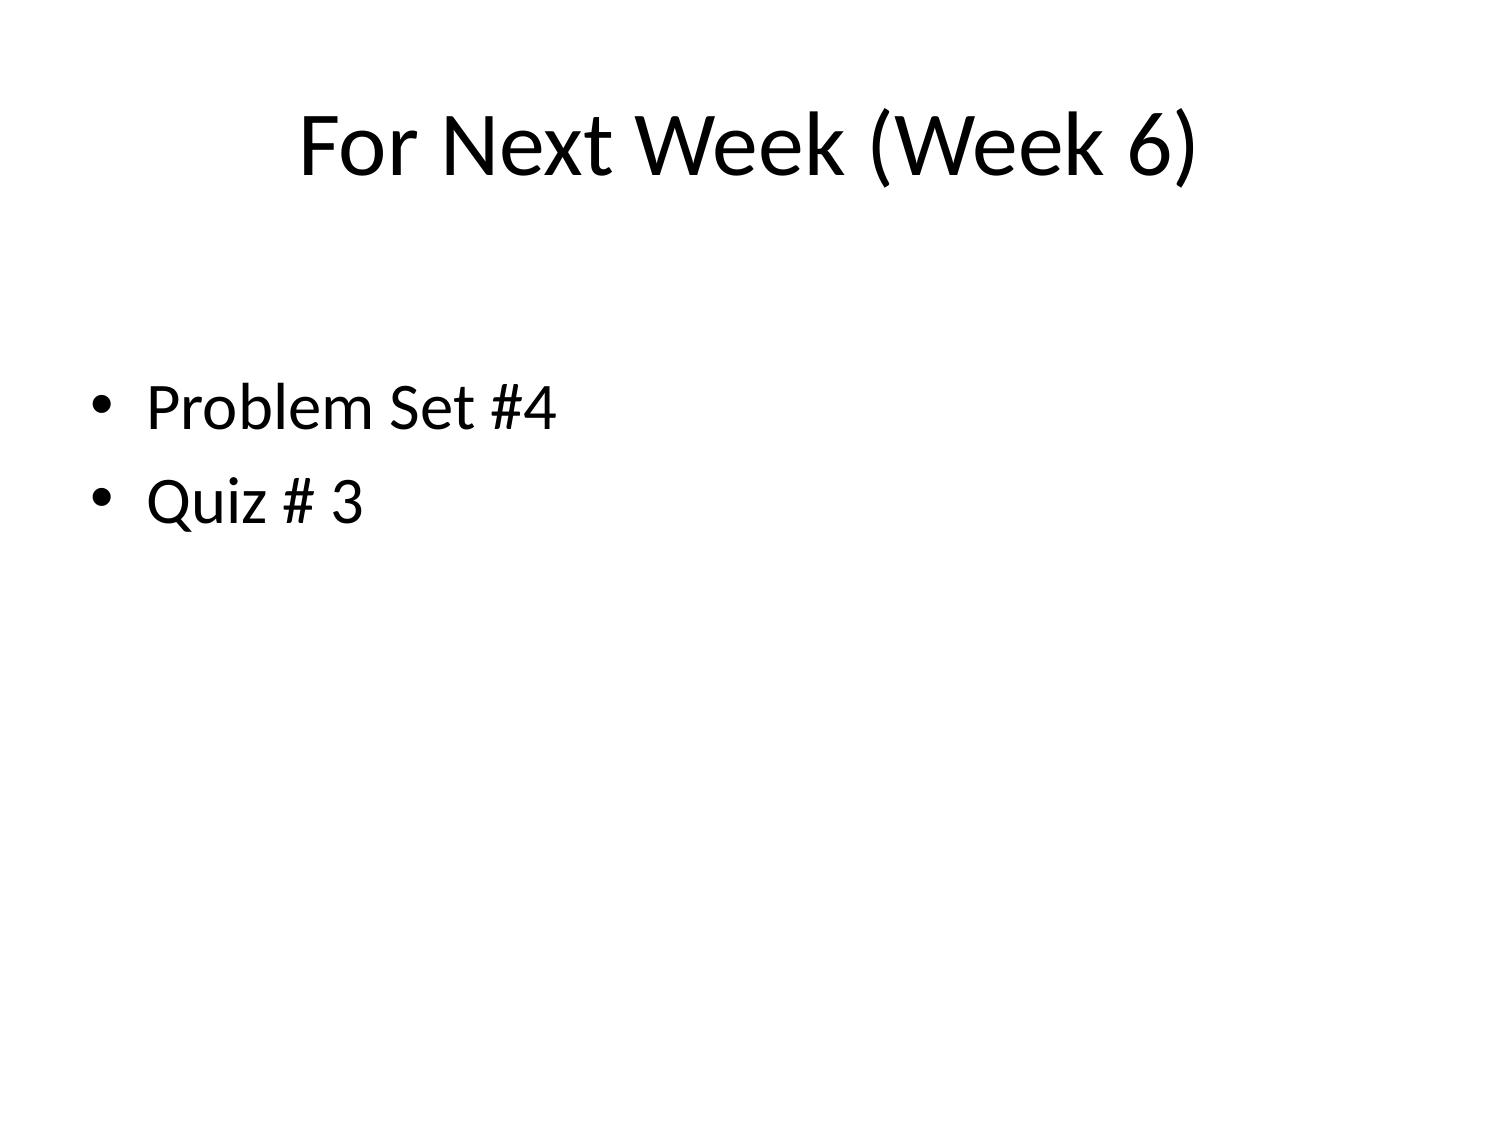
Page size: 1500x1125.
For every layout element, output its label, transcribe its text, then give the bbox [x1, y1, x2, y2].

list Problem Set #4 Quiz # 3 [75, 262, 1425, 1005]
title For Next Week (Week 6) [75, 45, 1425, 233]
